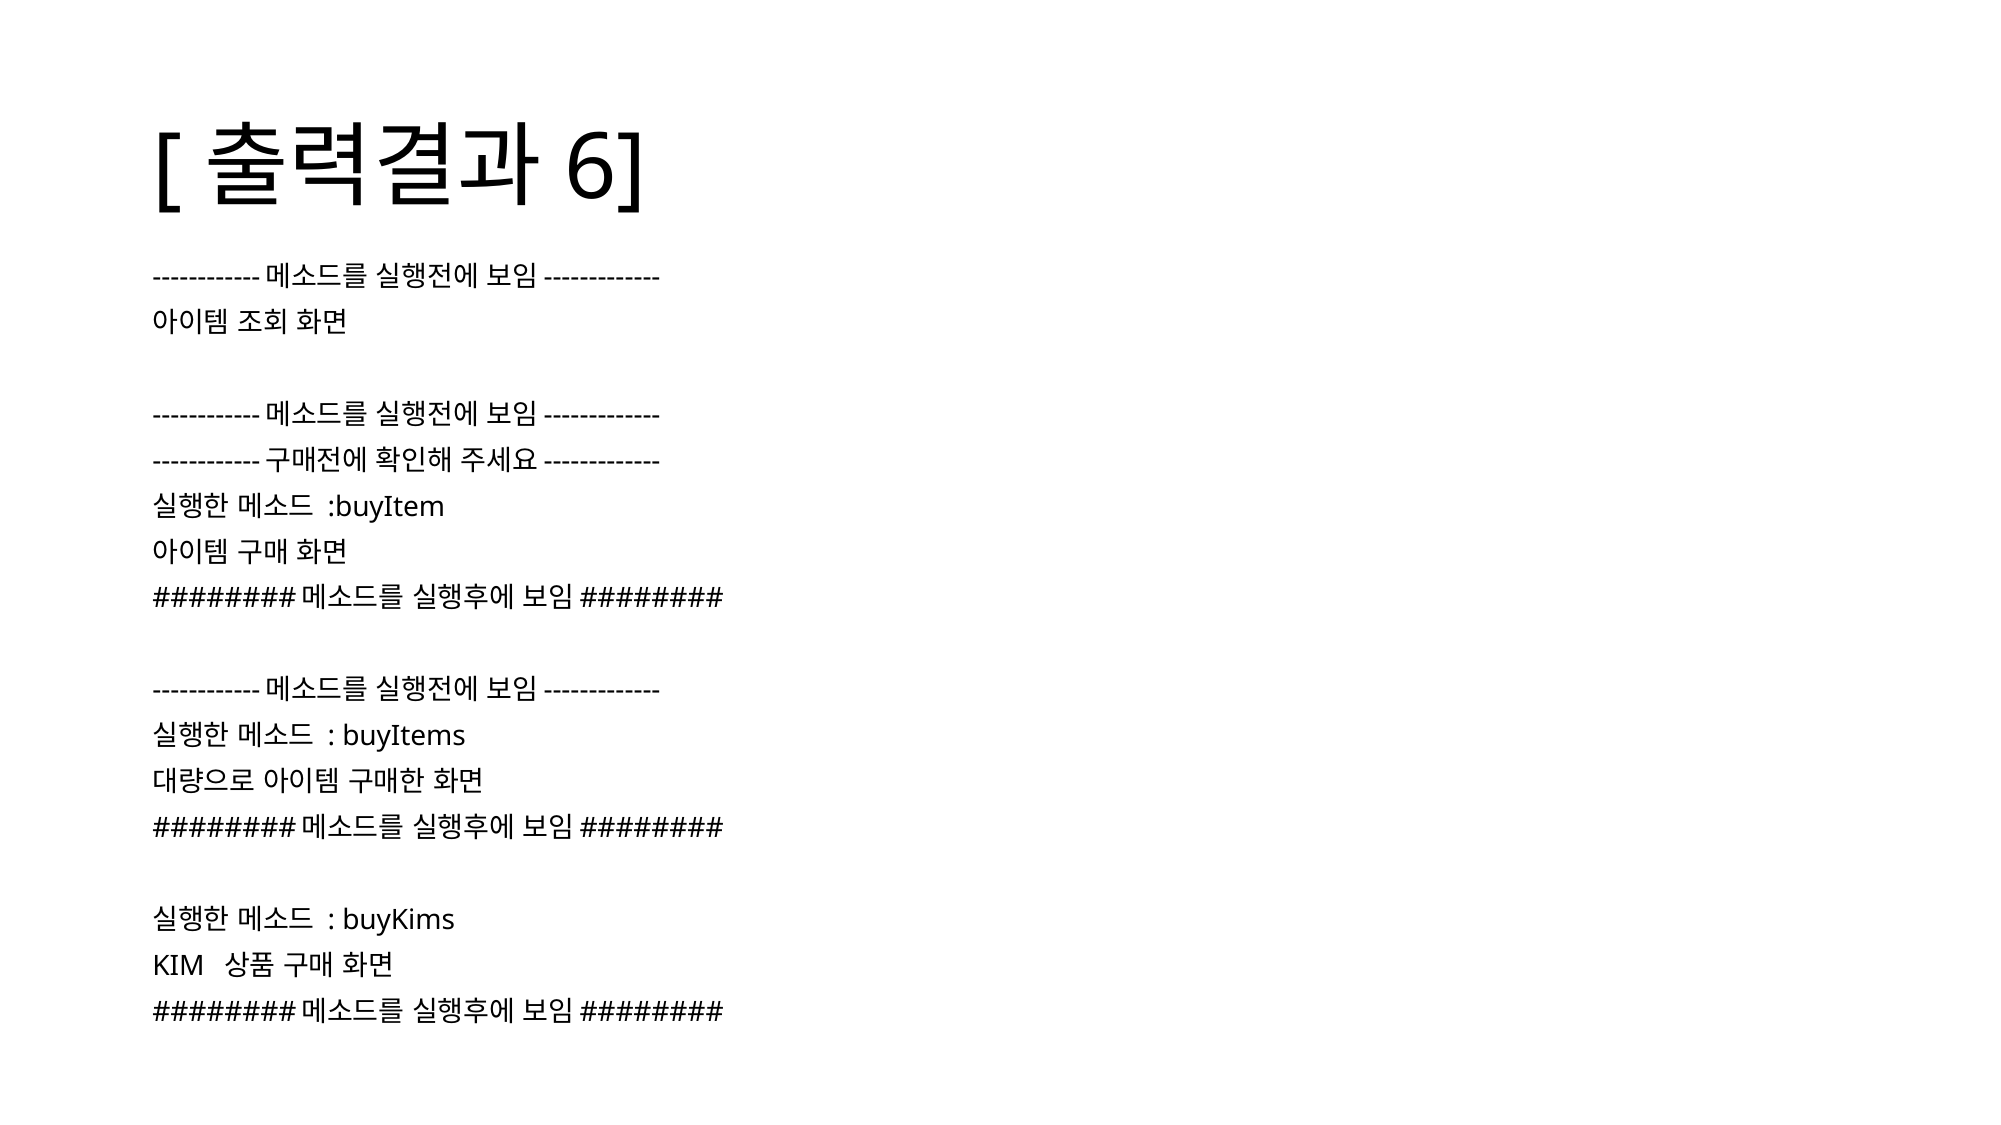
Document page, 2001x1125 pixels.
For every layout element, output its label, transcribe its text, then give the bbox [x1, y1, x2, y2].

title [출력결과6] [137, 59, 1863, 255]
list ------------메소드를 실행전에 보임------------- 아이템 조회 화면 ------------메소드를 실행전에 보임------------- ------------구매전에 확인해 주세요------------- 실행한 메소드 :buyItem 아이템 구매 화면 ########메소드를 실행후에 보임######## ------------메소드를 실행전에 보임------------- 실행한 메소드 : buyItems 대량으로 아이템 구매한 화면 ########메소드를 실행후에 보임######## 실행한 메소드 : buyKims KIM 상품 구매 화면 ########메소드를 실행후에 보임######## [137, 255, 1863, 1041]
